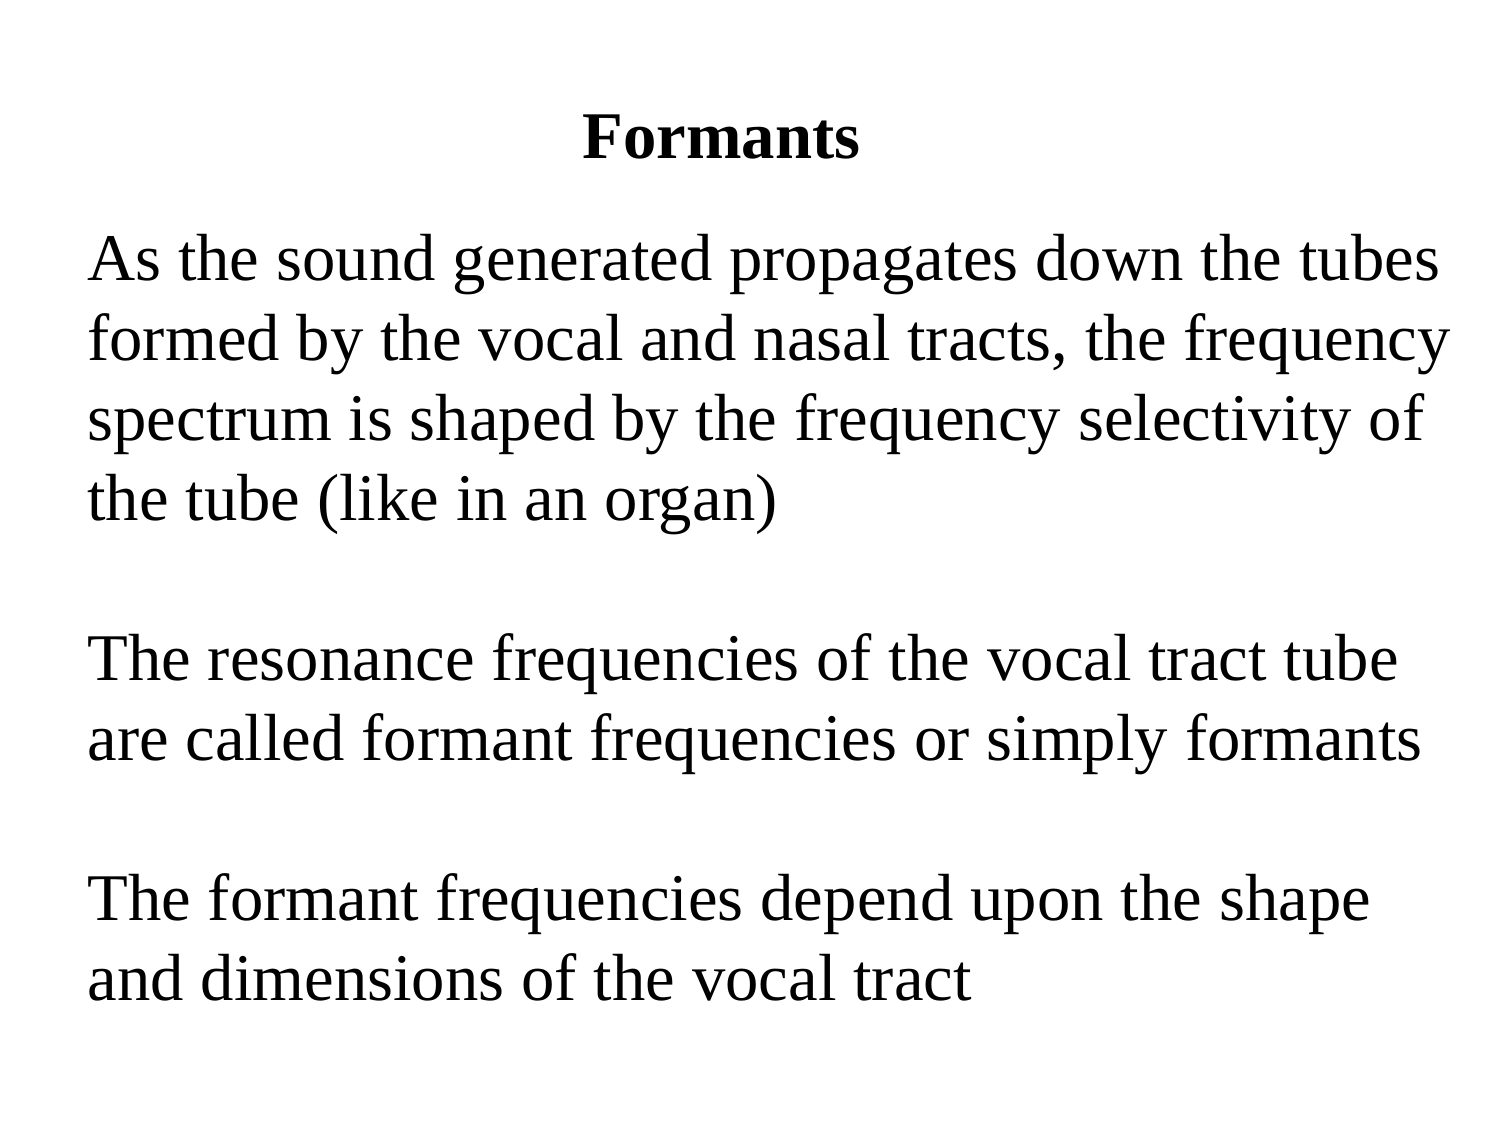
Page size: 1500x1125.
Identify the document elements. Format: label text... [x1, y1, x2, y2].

text_box As the sound generated propagates down the tubes formed by the vocal and nasal tracts, the frequency spectrum is shaped by the frequency selectivity of the tube (like in an organ) The resonance frequencies of the vocal tract tube are called formant frequencies or simply formants The formant frequencies depend upon the shape and dimensions of the vocal tract [72, 206, 1500, 1022]
text_box Formants [567, 84, 876, 179]
